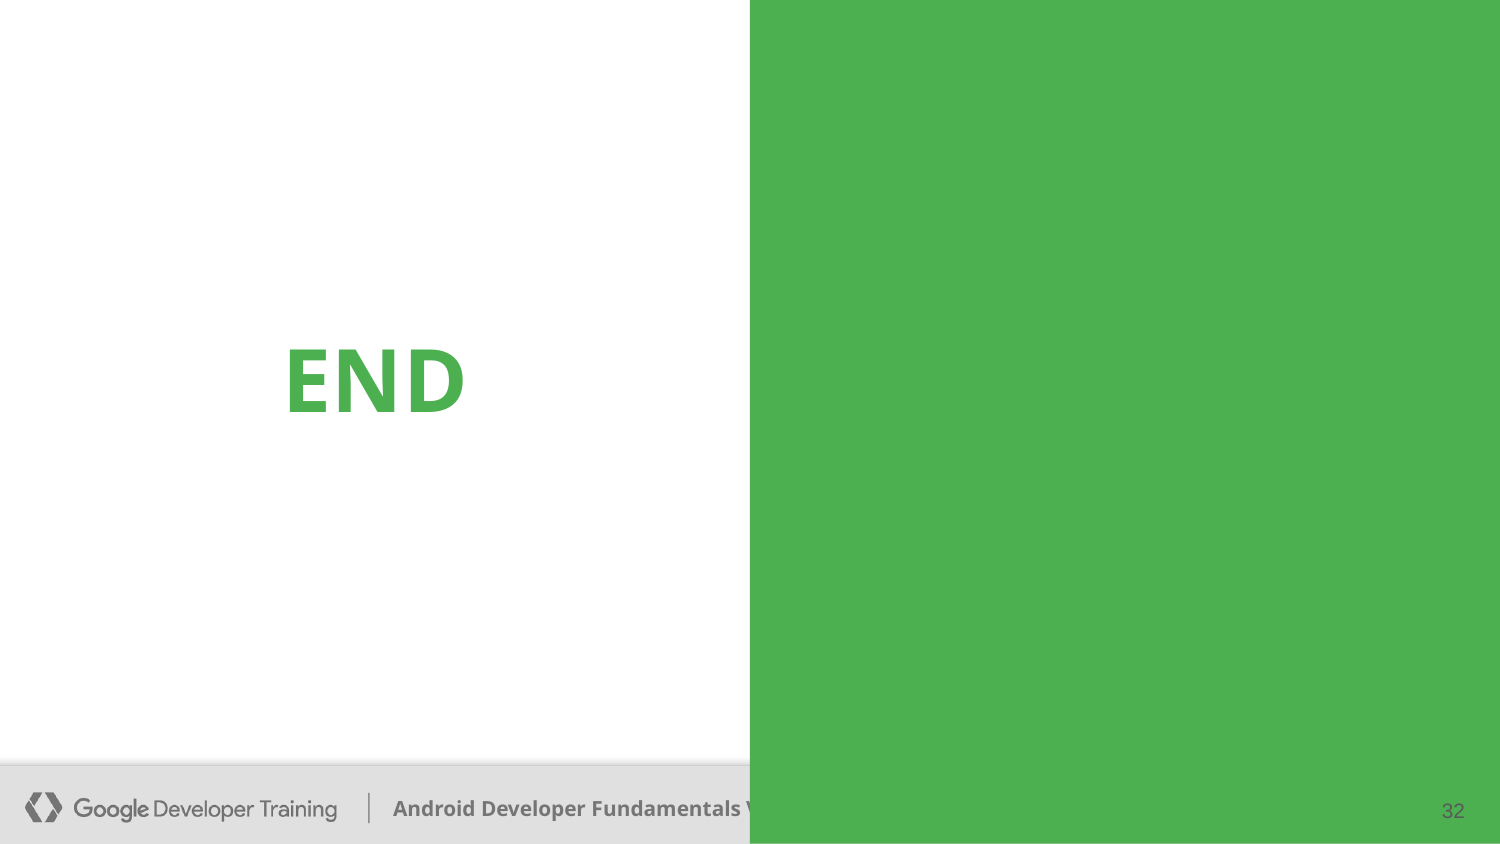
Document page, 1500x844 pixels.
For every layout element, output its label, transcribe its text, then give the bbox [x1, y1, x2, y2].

slide_number 32 [1389, 777, 1480, 842]
picture [0, 0, 749, 844]
title END [43, 202, 708, 446]
